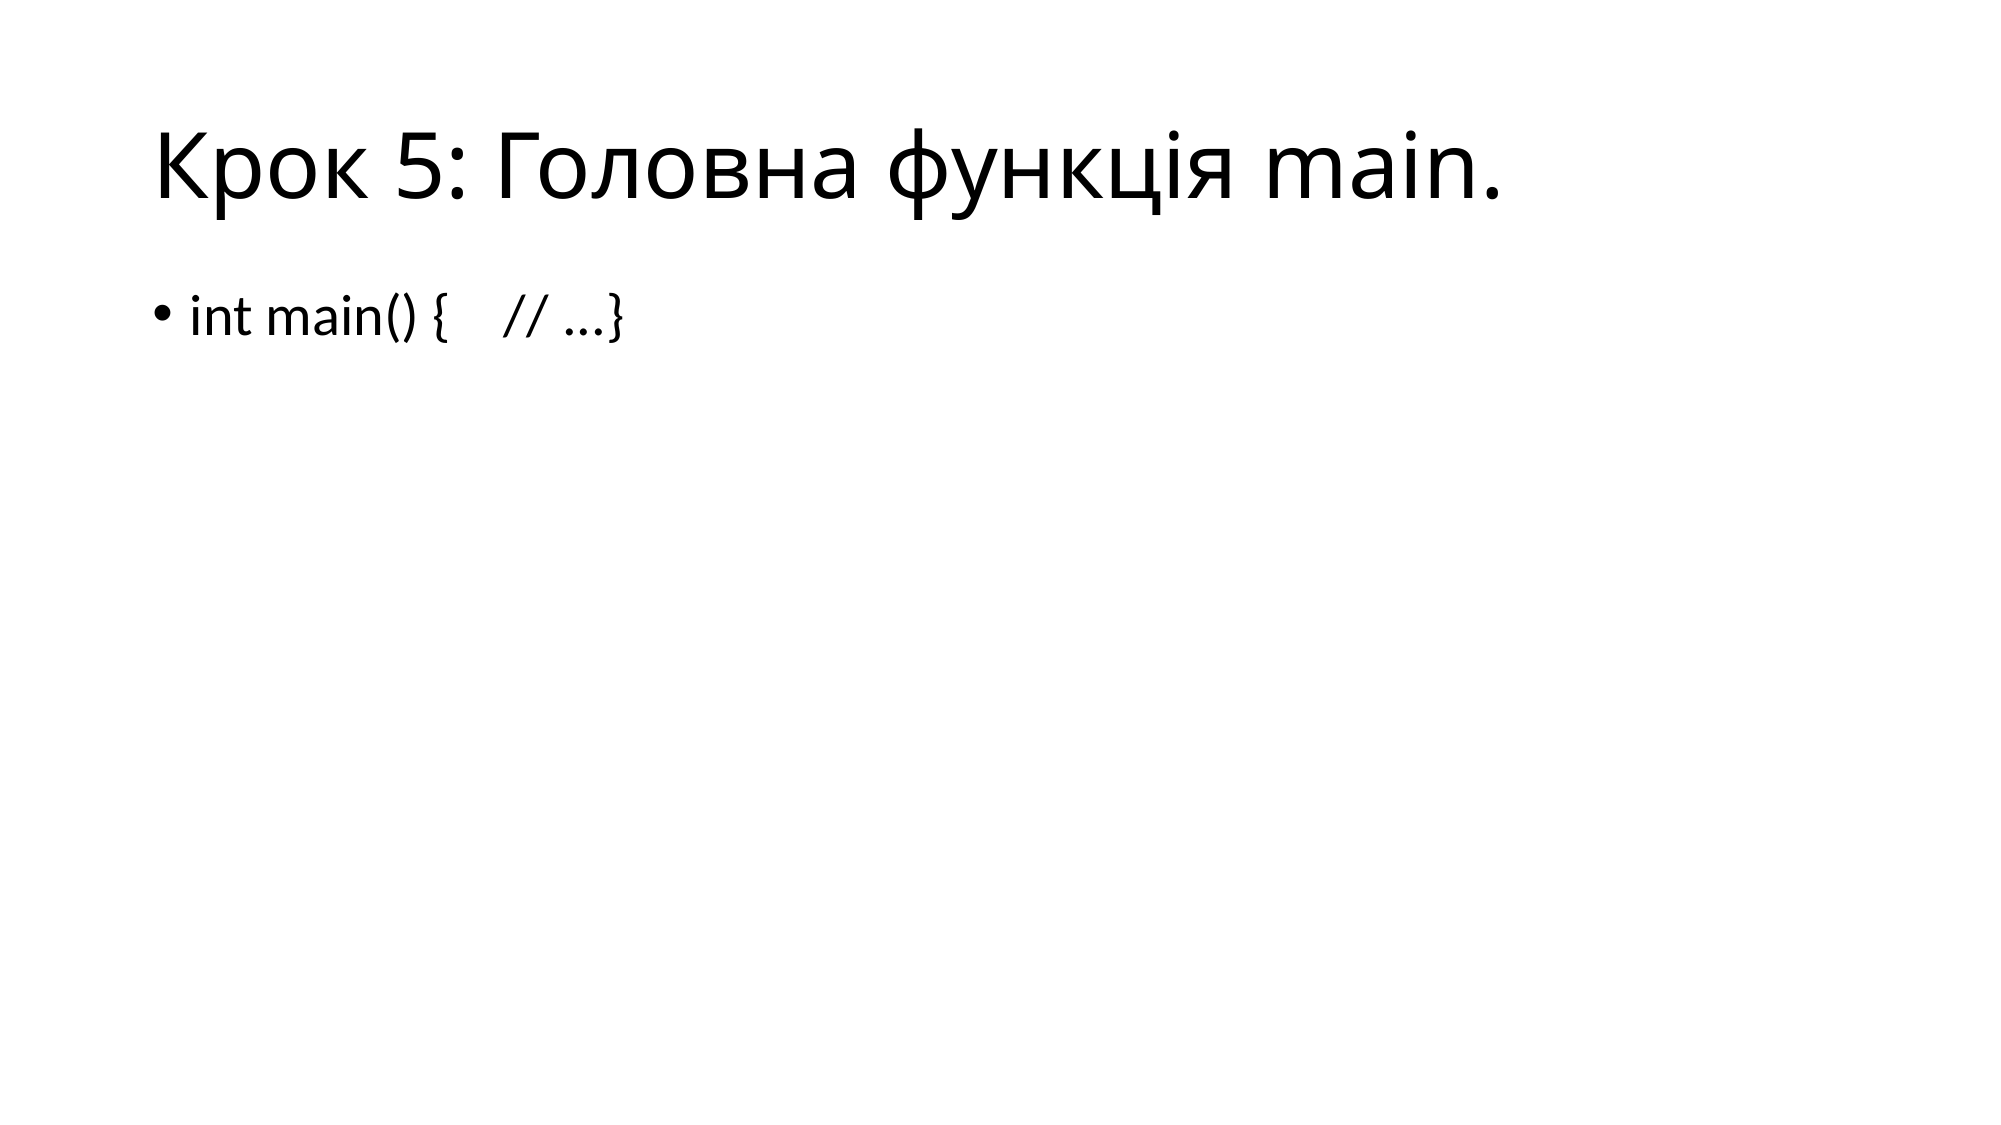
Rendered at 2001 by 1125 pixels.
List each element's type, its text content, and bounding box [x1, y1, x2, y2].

title Крок 5: Головна функція main. [137, 59, 1863, 277]
list int main() { // ...} [137, 277, 1863, 991]
